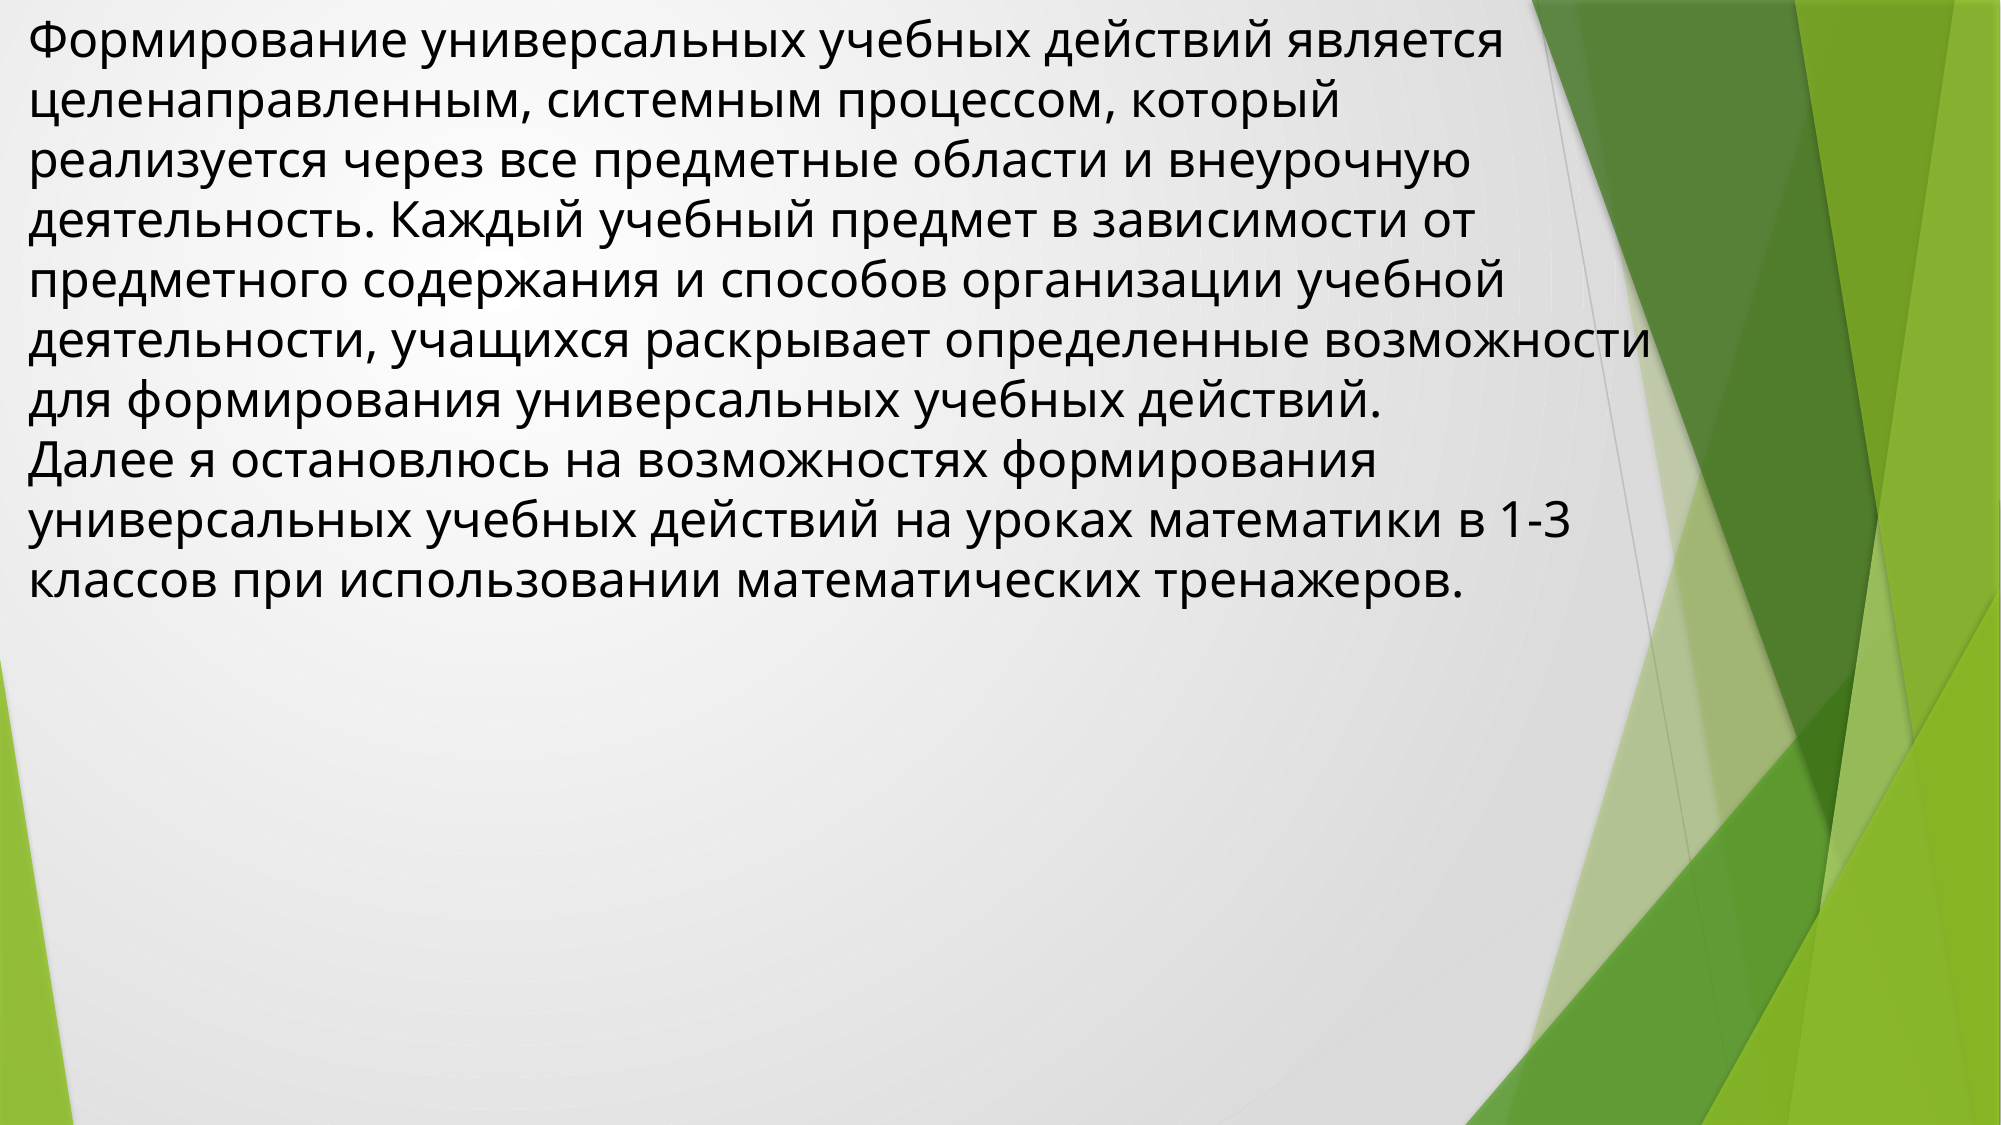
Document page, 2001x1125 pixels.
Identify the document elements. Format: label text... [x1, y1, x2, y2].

text_box Формирование универсальных учебных действий является целенаправленным, системным процессом, который реализуется через все предметные области и внеурочную деятельность. Каждый учебный предмет в зависимости от предметного содержания и способов организации учебной деятельности, учащихся раскрывает определенные возможности для формирования универсальных учебных действий. Далее я остановлюсь на возможностях формирования универсальных учебных действий на уроках математики в 1-3 классов при использовании математических тренажеров. [13, 0, 1671, 615]
